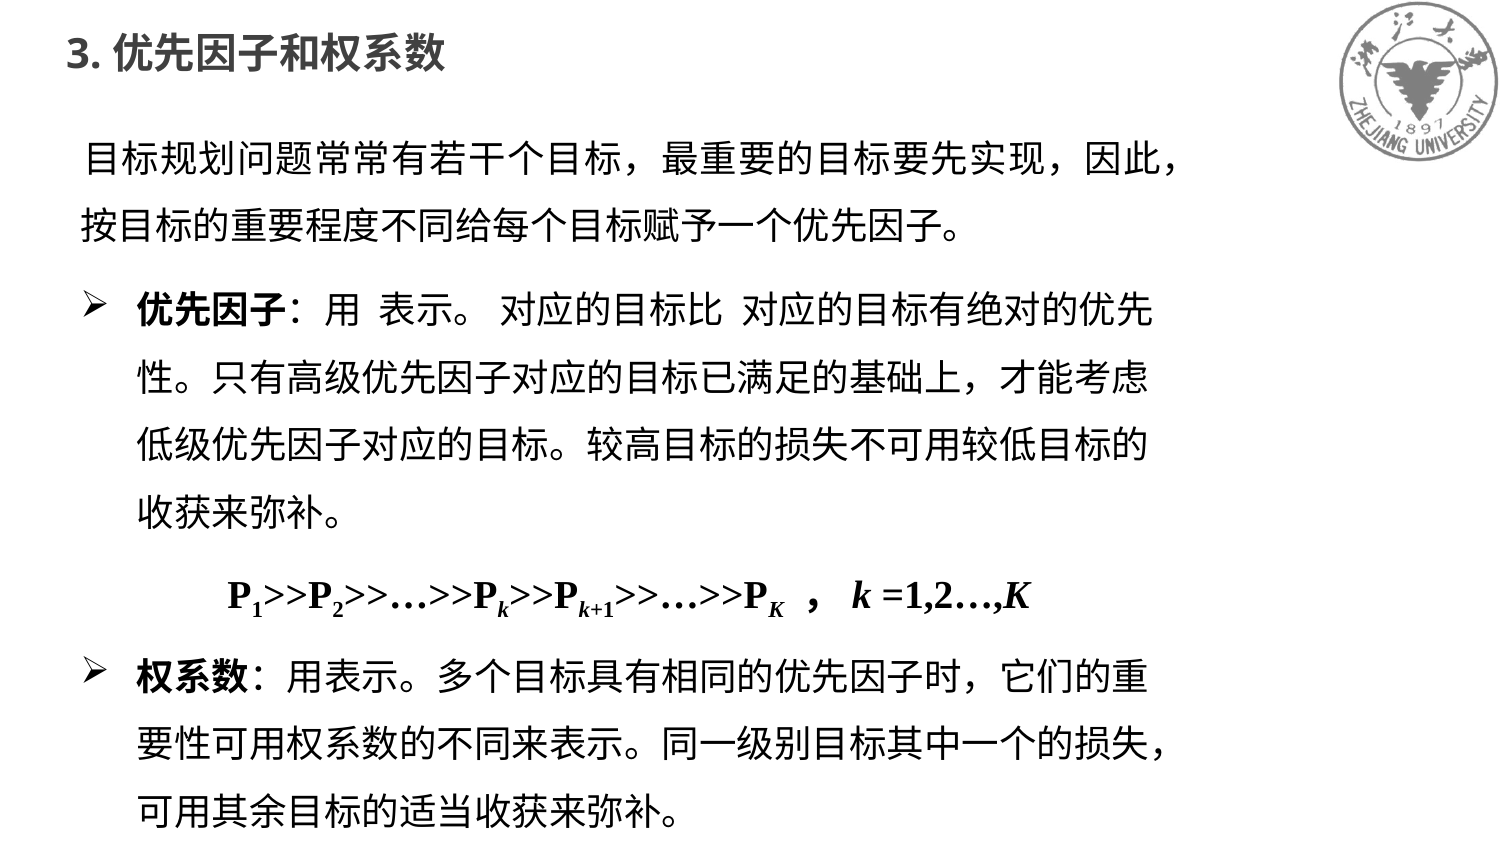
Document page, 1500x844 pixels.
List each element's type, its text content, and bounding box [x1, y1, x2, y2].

text_box 3.优先因子和权系数 [51, 9, 609, 85]
text_box 目标规划问题常常有若干个目标，最重要的目标要先实现，因此，按目标的重要程度不同给每个目标赋予一个优先因子。 [65, 104, 1216, 255]
